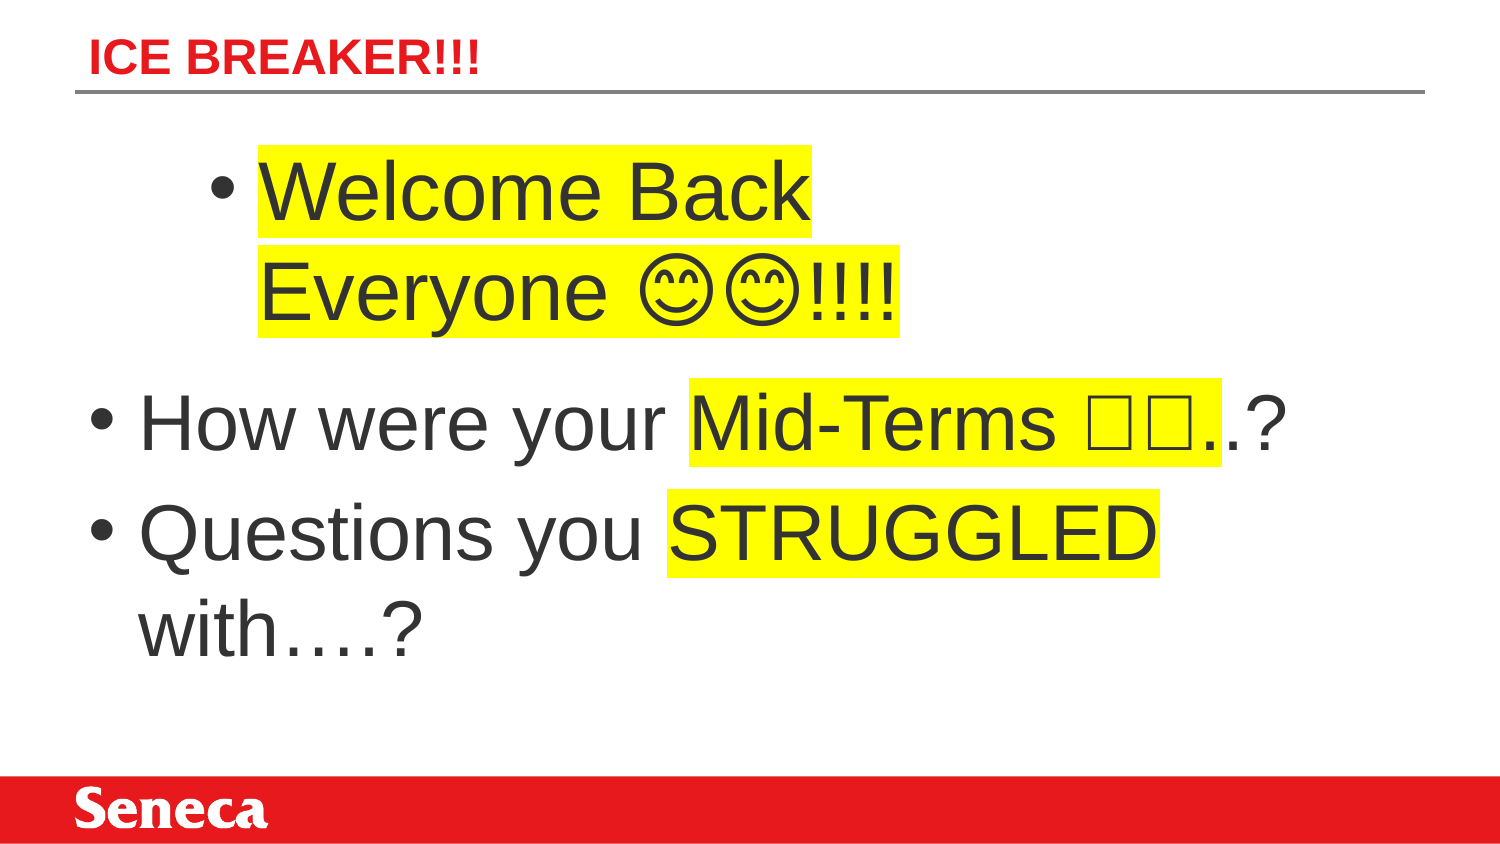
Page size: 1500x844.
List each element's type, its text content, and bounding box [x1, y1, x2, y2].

title ICE BREAKER!!! [75, 0, 1425, 92]
text_box How were your Mid-Terms 👀👀..? Questions you STRUGGLED with….? [74, 364, 1404, 767]
picture [73, 784, 270, 831]
list Welcome Back Everyone 😊😊!!!! [194, 130, 1299, 364]
